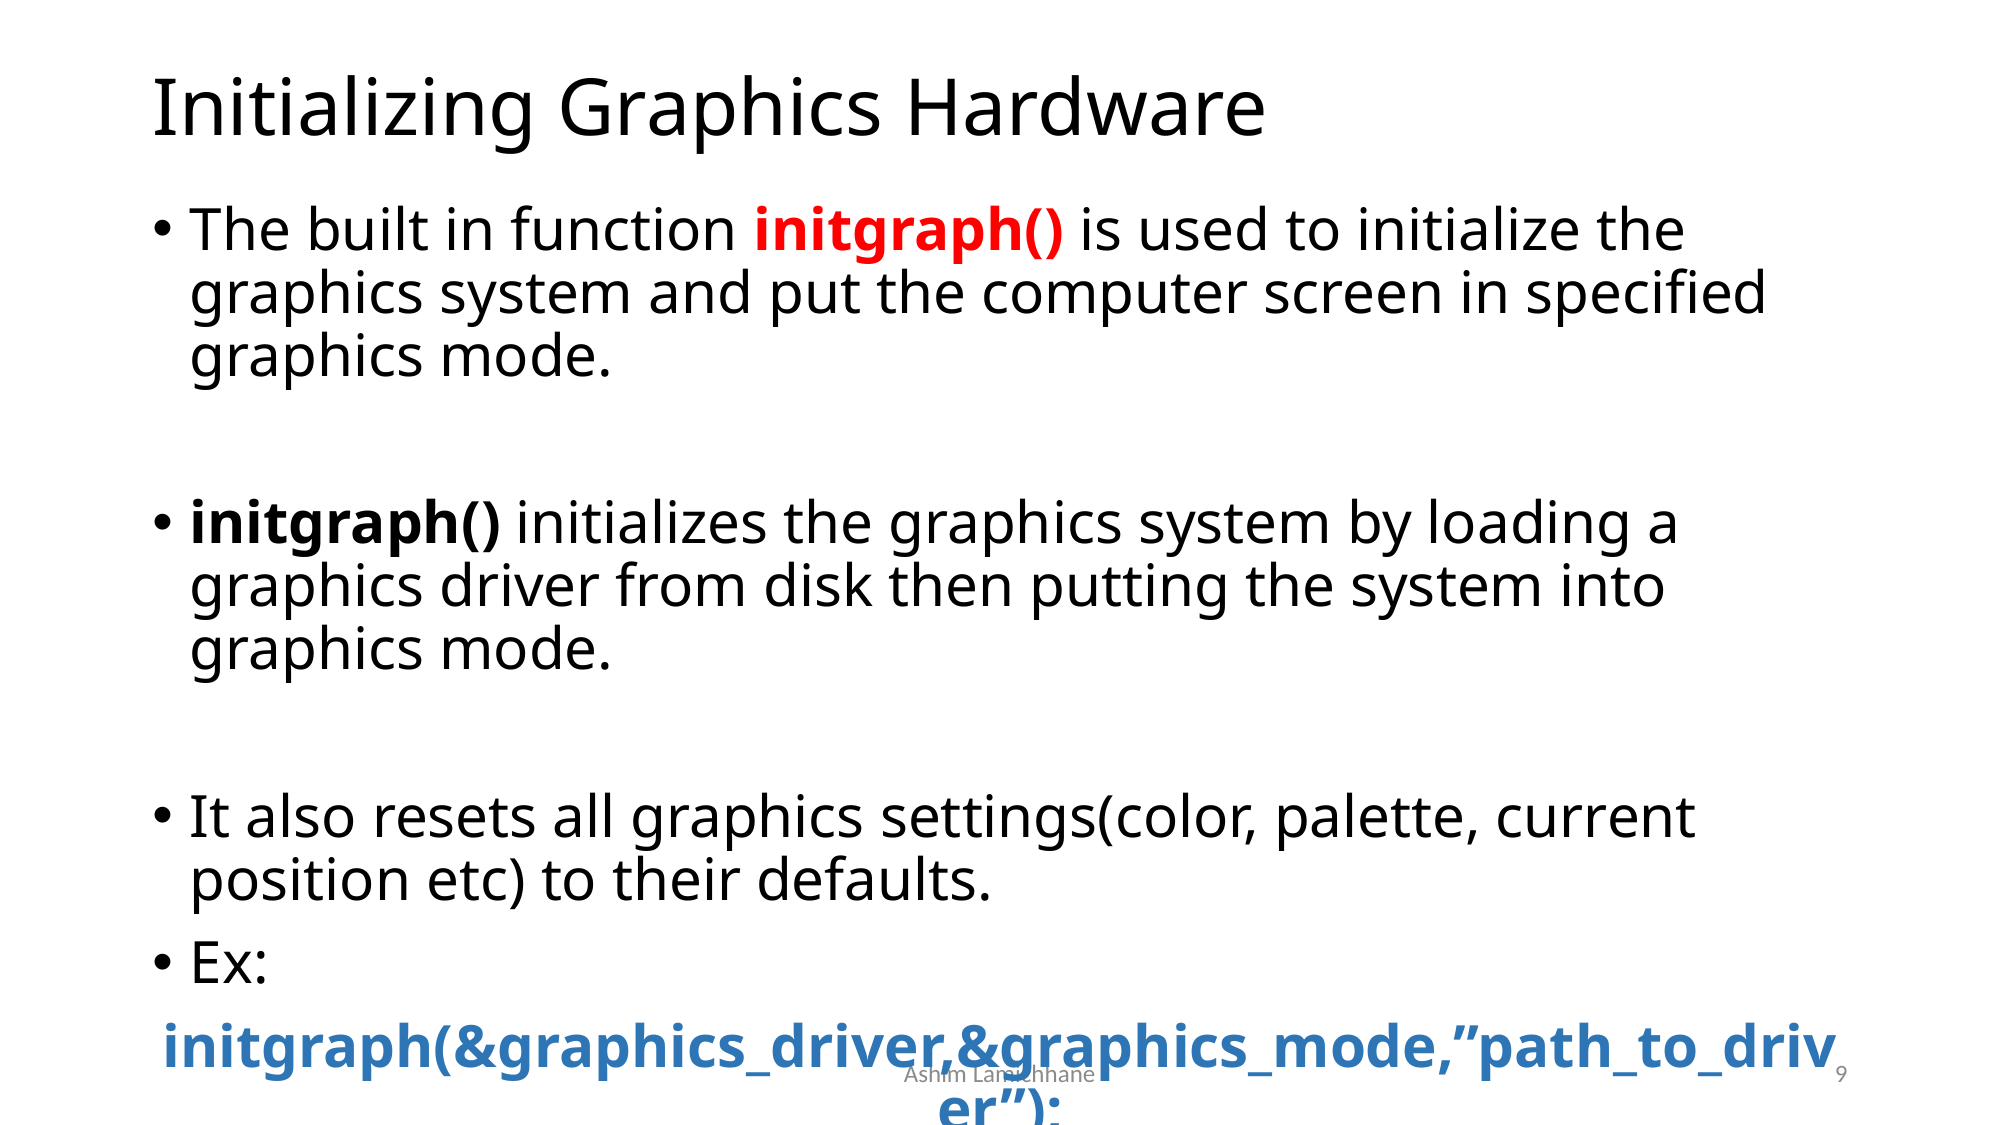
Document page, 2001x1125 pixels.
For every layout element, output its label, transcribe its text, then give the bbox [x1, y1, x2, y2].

slide_number 9 [1412, 1042, 1863, 1103]
title Initializing Graphics Hardware [137, 59, 1863, 161]
footer Ashim Lamichhane [662, 1042, 1338, 1103]
list The built in function initgraph() is used to initialize the graphics system and put the computer screen in specified graphics mode. initgraph() initializes the graphics system by loading a graphics driver from disk then putting the system into graphics mode. It also resets all graphics settings(color, palette, current position etc) to their defaults. Ex: initgraph(&graphics_driver,&graphics_mode,”path_to_driver”); [137, 192, 1863, 1024]
